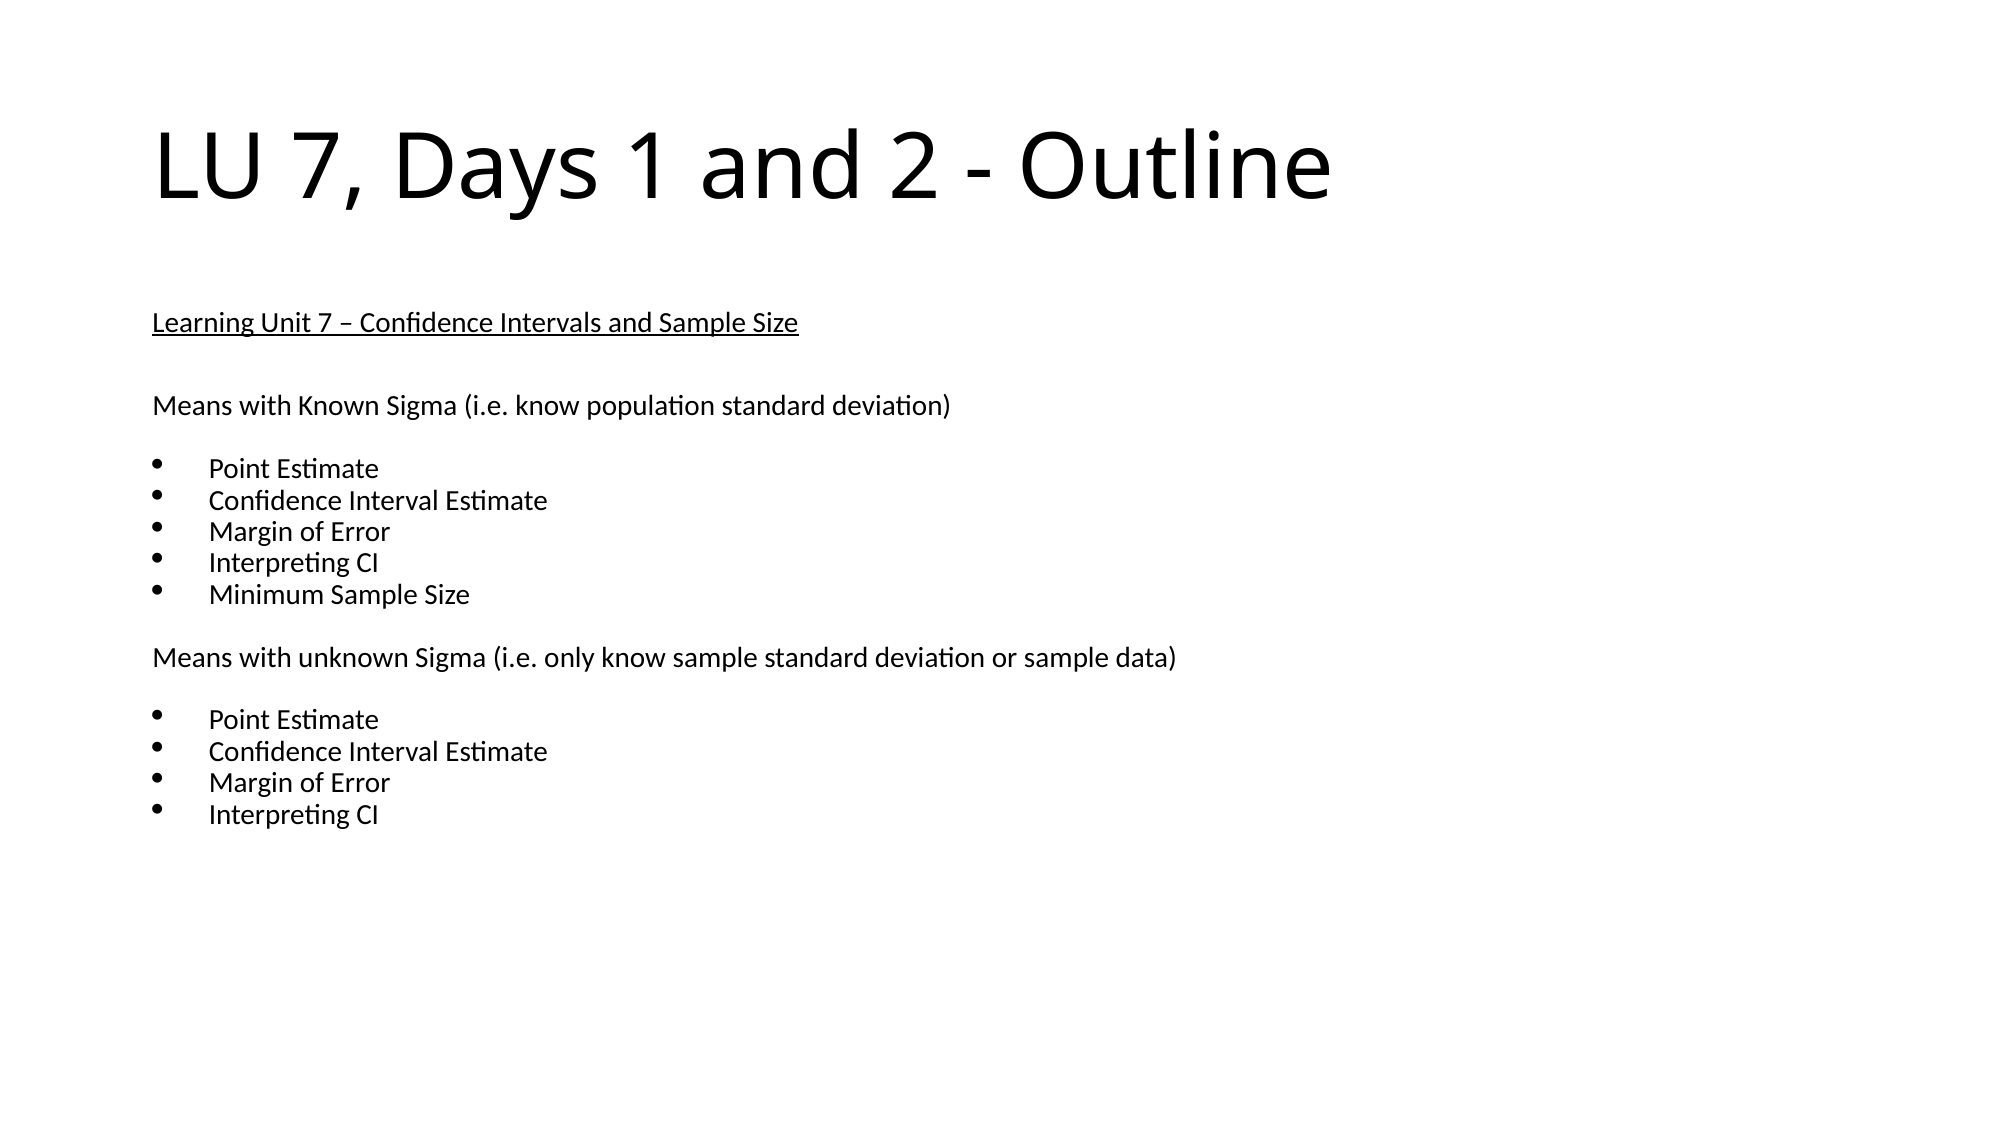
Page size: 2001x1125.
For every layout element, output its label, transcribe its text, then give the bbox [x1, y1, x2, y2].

text_box [661, 321, 692, 382]
title LU 7, Days 1 and 2 - Outline [137, 59, 1863, 278]
list Learning Unit 7 – Confidence Intervals and Sample Size Means with Known Sigma (i.e. know population standard deviation) Point Estimate Confidence Interval Estimate Margin of Error Interpreting CI Minimum Sample Size Means with unknown Sigma (i.e. only know sample standard deviation or sample data) Point Estimate Confidence Interval Estimate Margin of Error Interpreting CI [137, 299, 1863, 1014]
